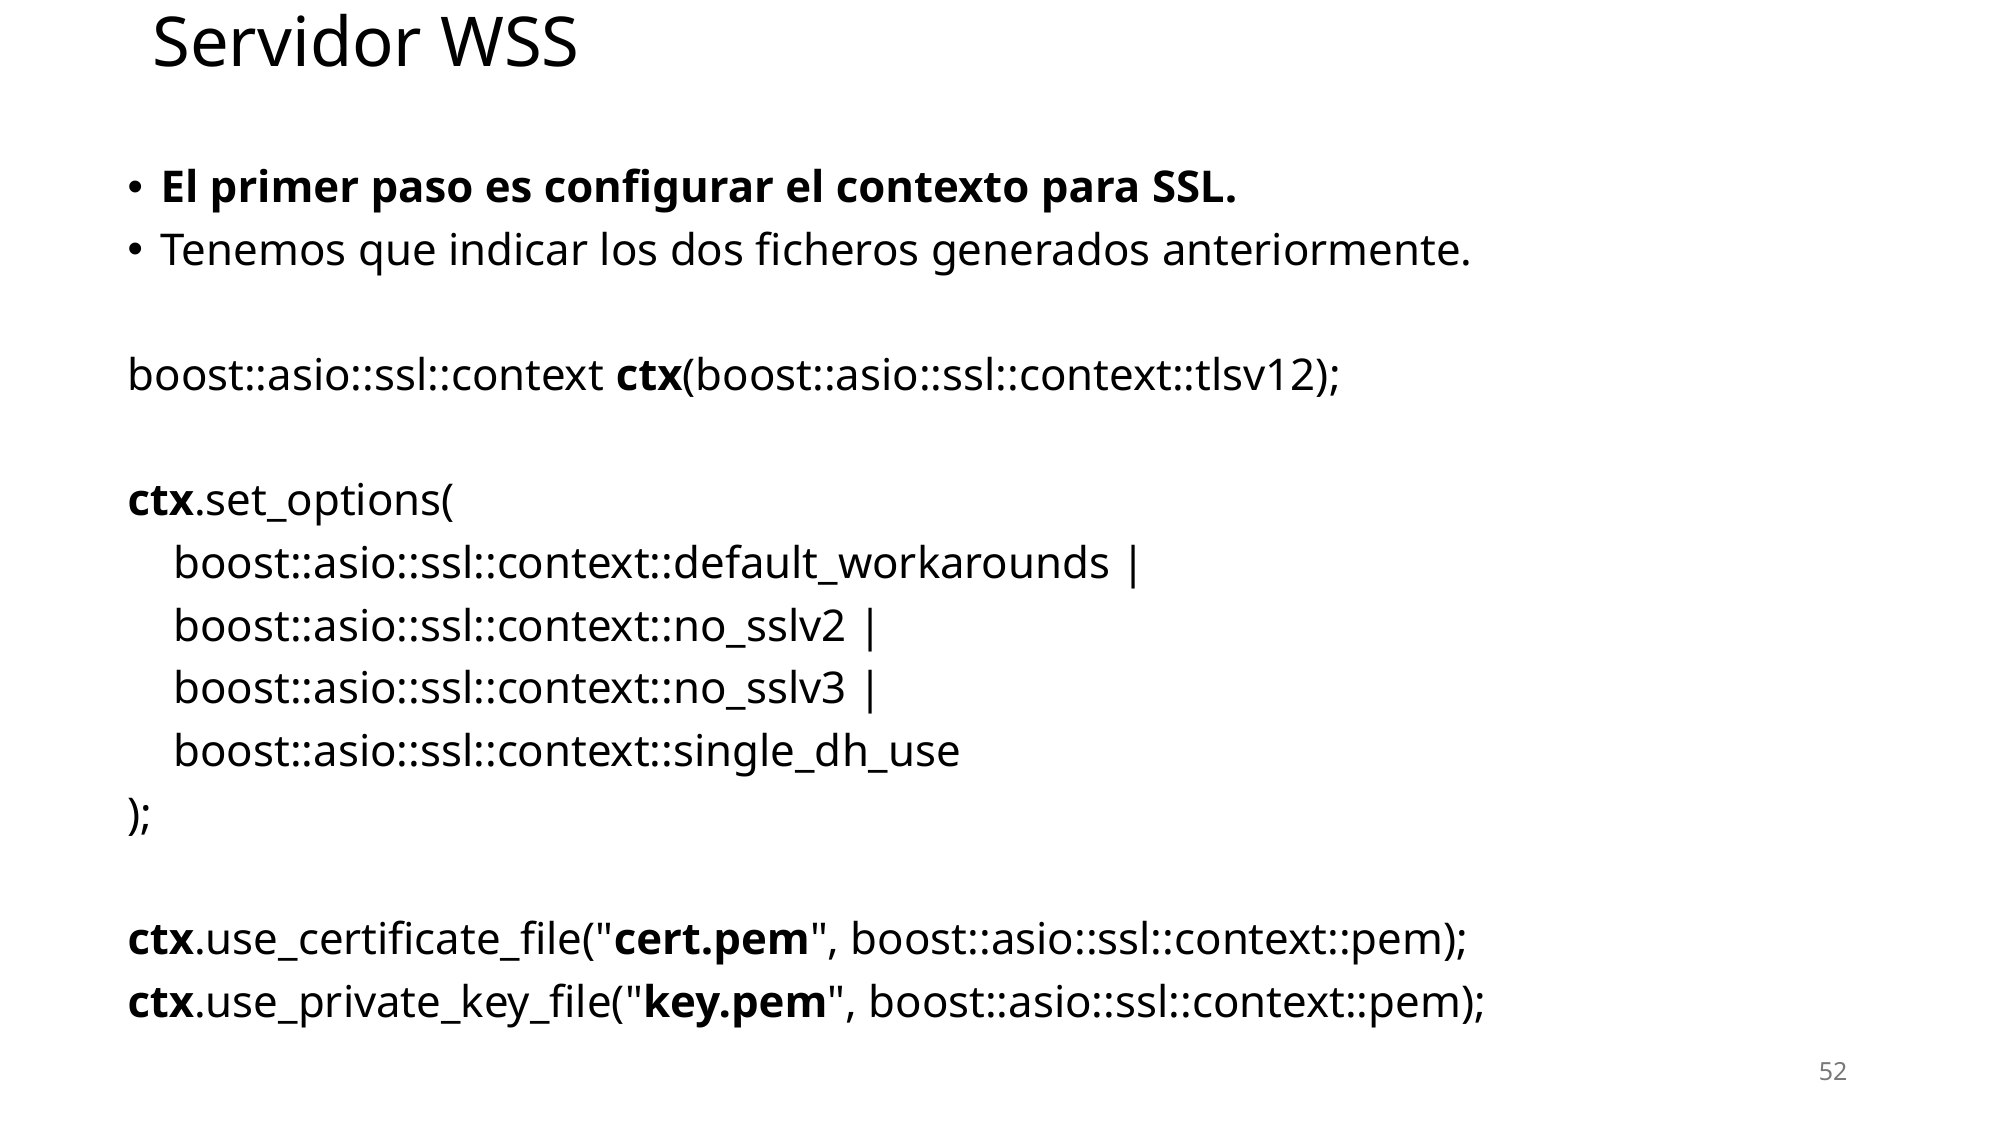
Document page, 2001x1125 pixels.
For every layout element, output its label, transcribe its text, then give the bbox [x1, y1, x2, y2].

slide_number 52 [1412, 1042, 1863, 1103]
title Servidor WSS [137, 0, 1863, 90]
list El primer paso es configurar el contexto para SSL. Tenemos que indicar los dos ficheros generados anteriormente. boost::asio::ssl::context ctx(boost::asio::ssl::context::tlsv12); ctx.set_options( boost::asio::ssl::context::default_workarounds | boost::asio::ssl::context::no_sslv2 | boost::asio::ssl::context::no_sslv3 | boost::asio::ssl::context::single_dh_use ); ctx.use_certificate_file("cert.pem", boost::asio::ssl::context::pem); ctx.use_private_key_file("key.pem", boost::asio::ssl::context::pem); [112, 157, 1885, 1043]
